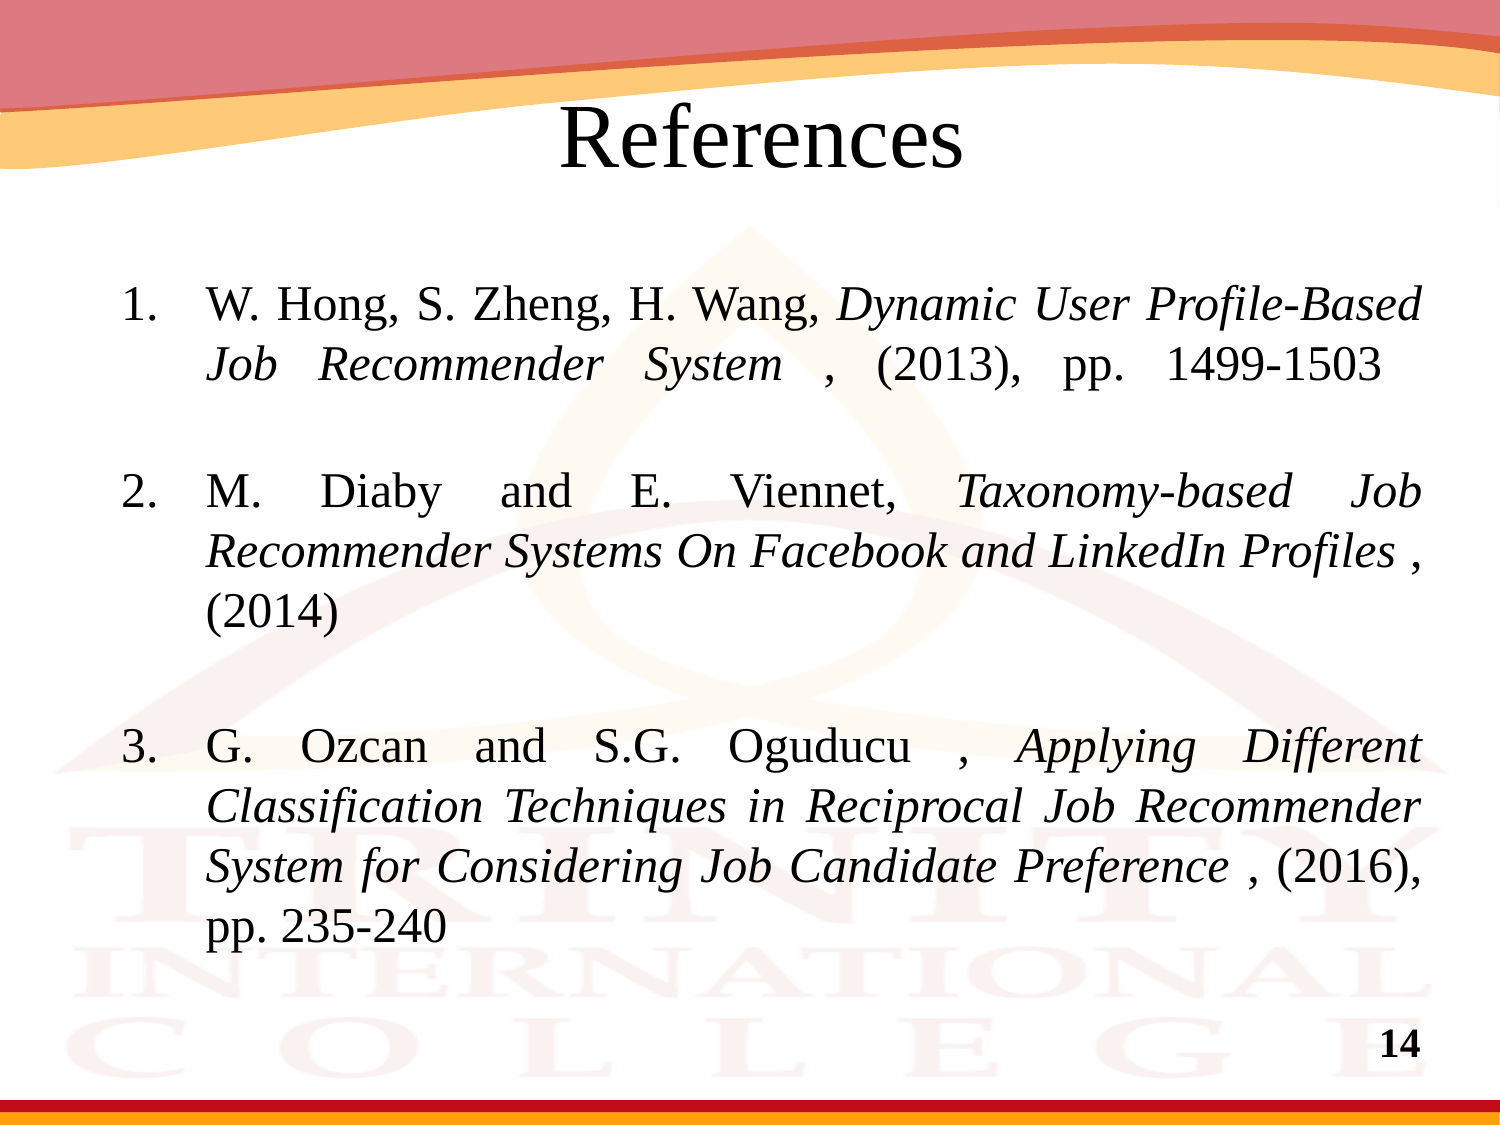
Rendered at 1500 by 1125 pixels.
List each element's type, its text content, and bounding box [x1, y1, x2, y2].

title References [87, 37, 1438, 225]
list W. Hong, S. Zheng, H. Wang, Dynamic User Profile-Based Job Recommender System , (2013), pp. 1499-1503 M. Diaby and E. Viennet, Taxonomy-based Job Recommender Systems On Facebook and LinkedIn Profiles , (2014) G. Ozcan and S.G. Oguducu , Applying Different Classification Techniques in Reciprocal Job Recommender System for Considering Job Candidate Preference , (2016), pp. 235-240 [87, 262, 1438, 1088]
text_box 14 [1364, 1008, 1436, 1074]
